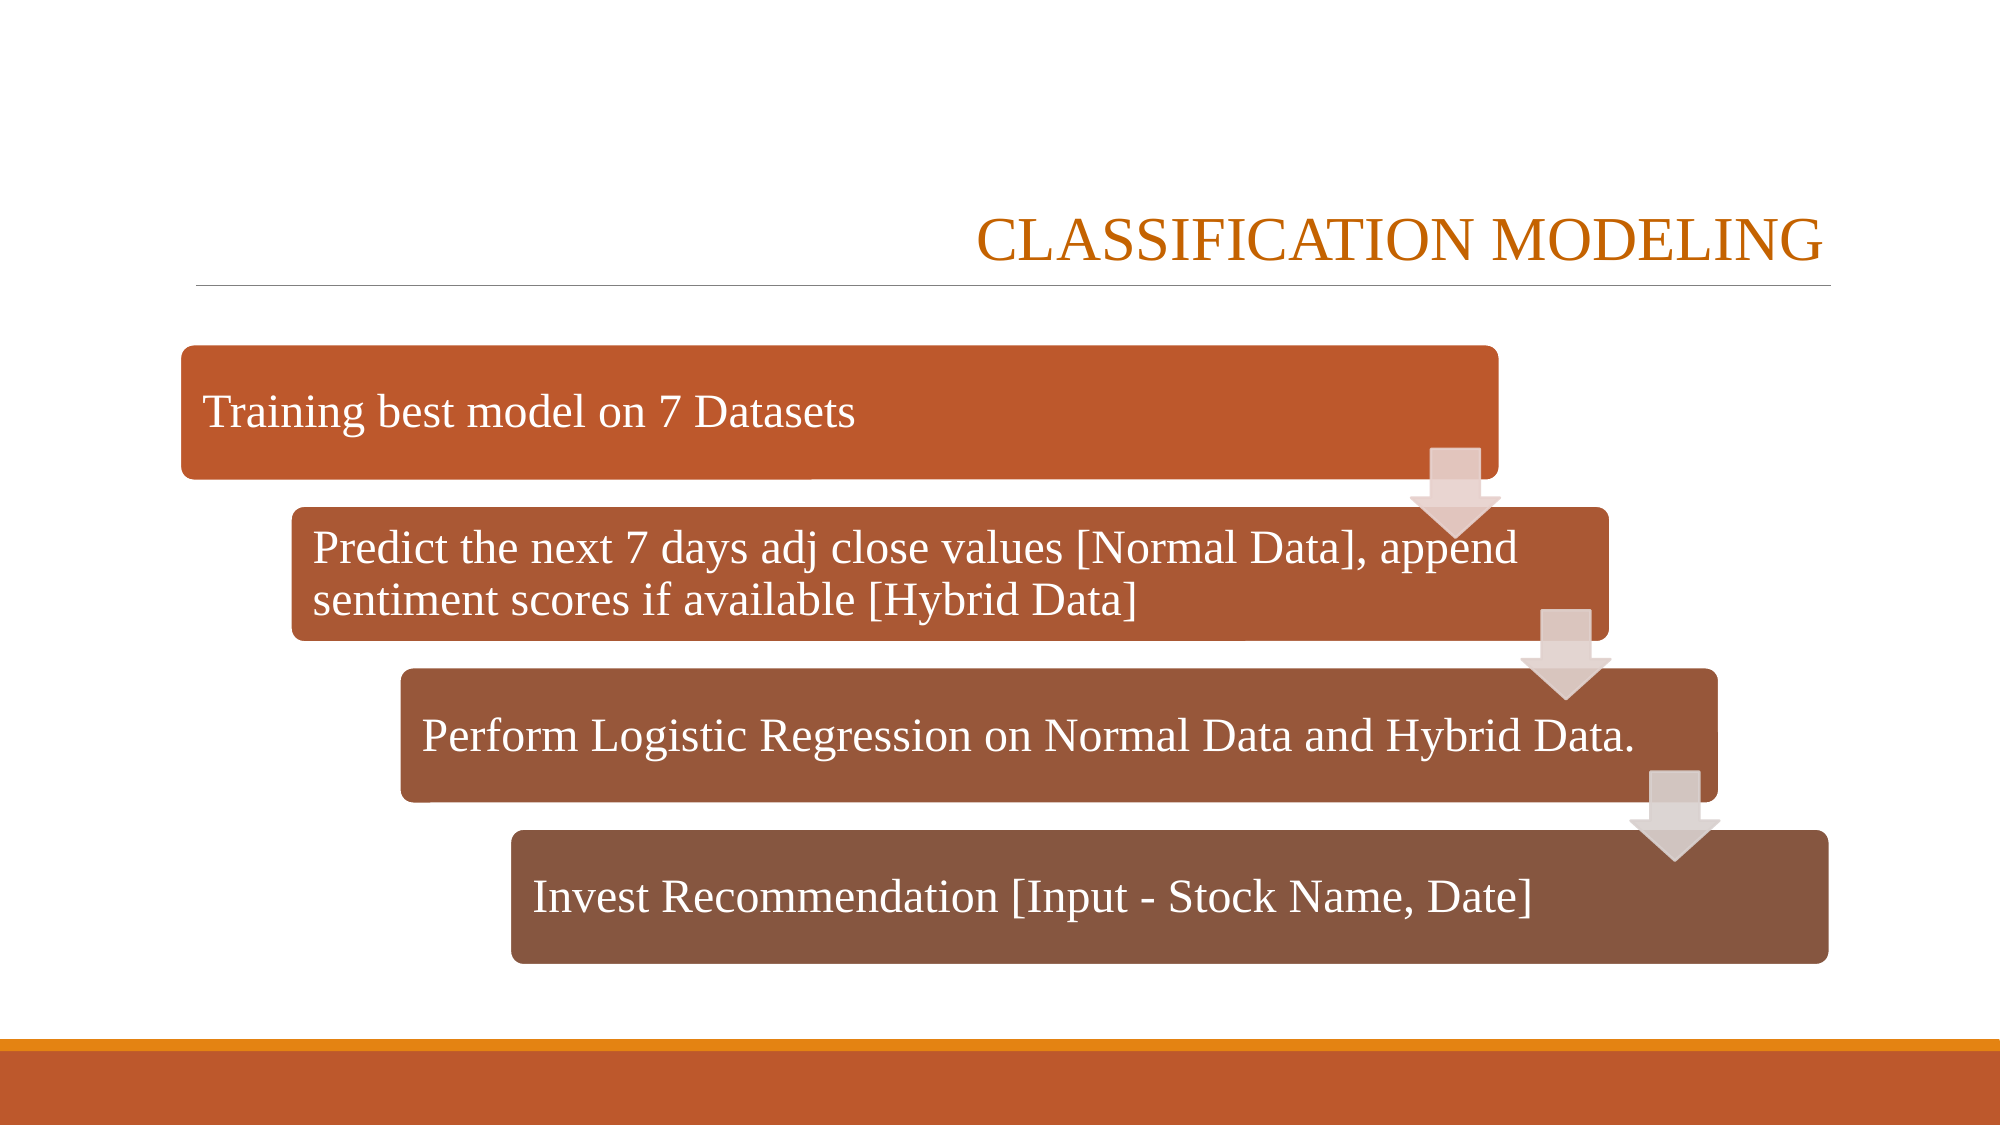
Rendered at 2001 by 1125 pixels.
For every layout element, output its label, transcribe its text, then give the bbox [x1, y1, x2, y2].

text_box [179, 343, 1831, 966]
text_box [0, 1052, 2000, 1125]
text_box CLASSIFICATION MODELING [961, 189, 1868, 280]
text_box [0, 1039, 2000, 1052]
